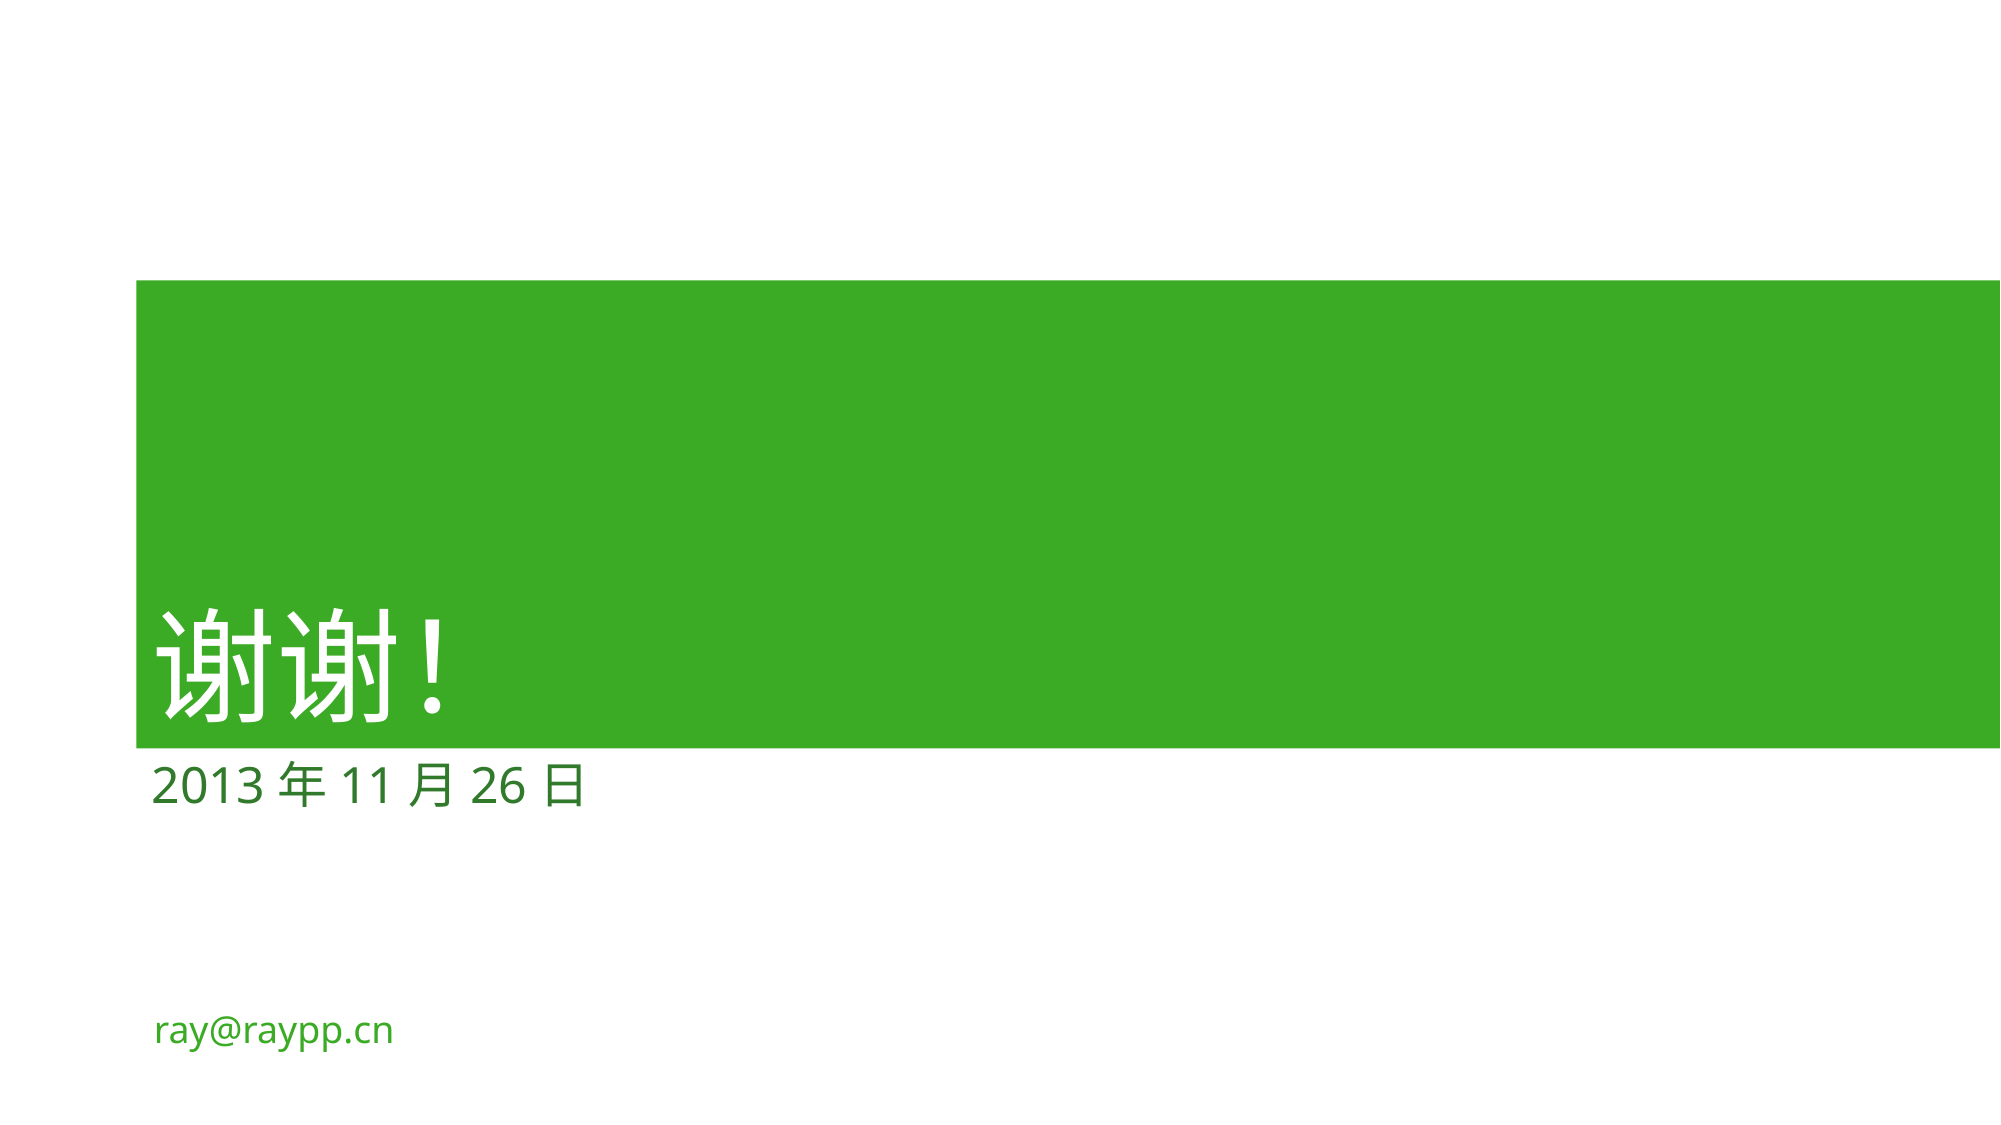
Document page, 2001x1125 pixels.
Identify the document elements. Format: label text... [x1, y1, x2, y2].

list 2013年11月26日 [136, 752, 2000, 999]
text_box ray@raypp.cn [139, 998, 410, 1059]
title 谢谢！ [136, 280, 2000, 749]
